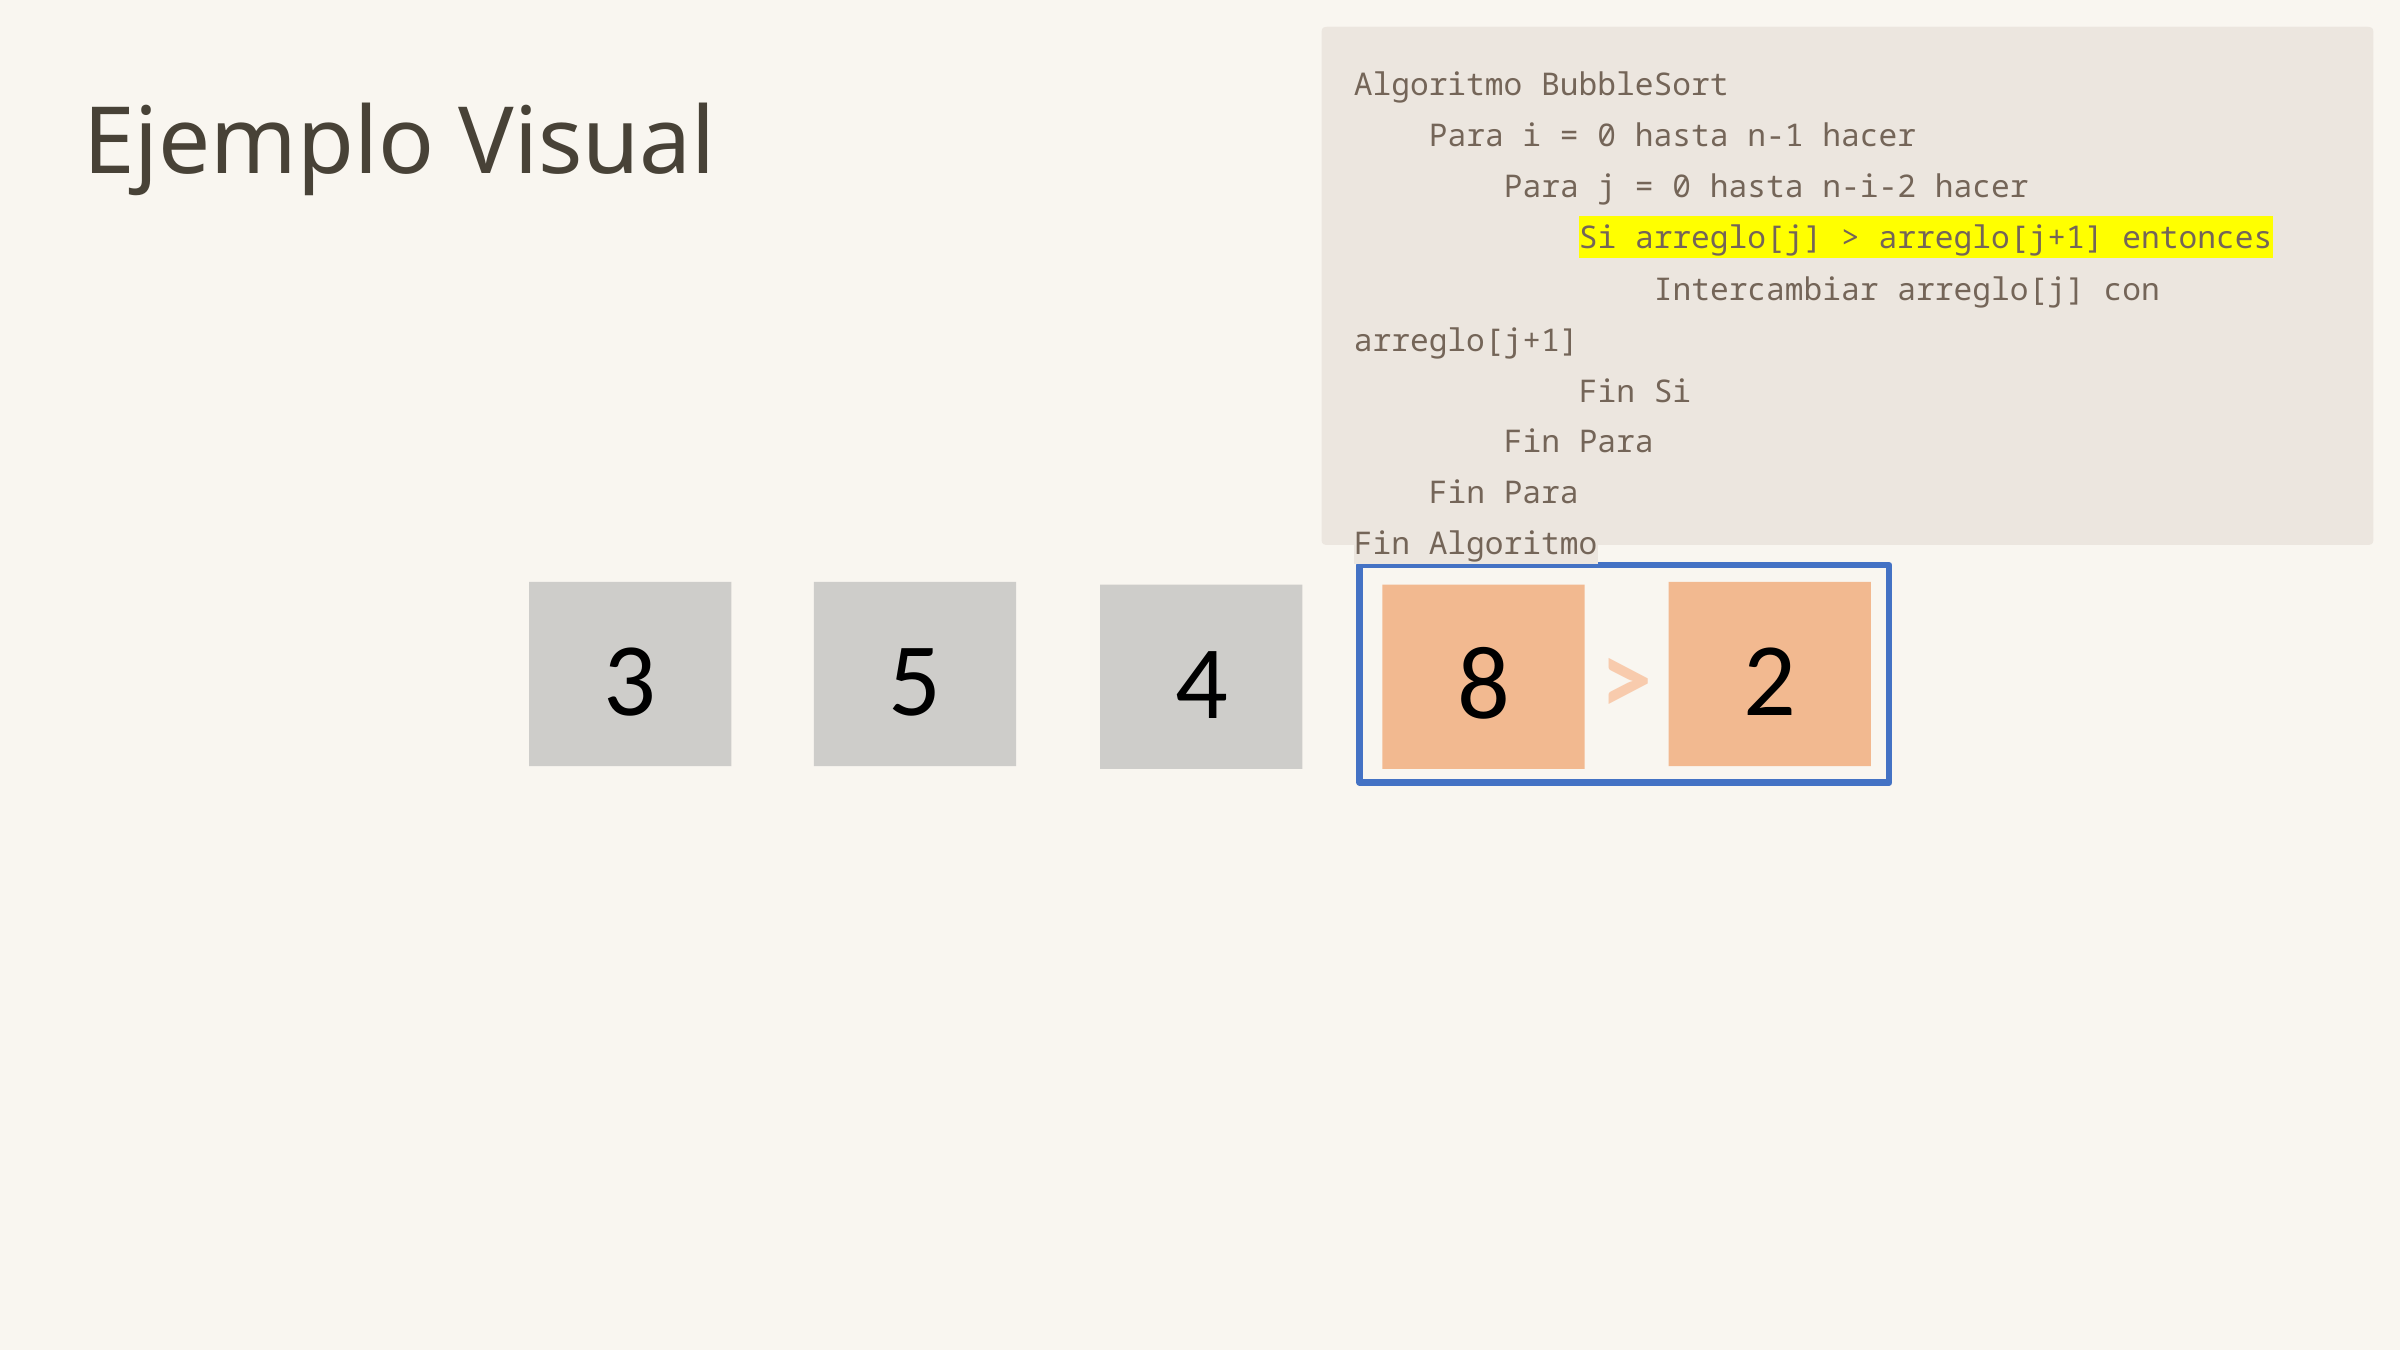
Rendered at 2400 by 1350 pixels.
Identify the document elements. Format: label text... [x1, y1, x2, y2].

text_box 3 [529, 581, 732, 767]
text_box 4 [1100, 584, 1303, 769]
text_box 5 [813, 581, 1017, 767]
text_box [1321, 26, 2374, 545]
text_box [1359, 565, 1890, 783]
text_box > [1586, 603, 1672, 743]
text_box Ejemplo Visual [83, 76, 1014, 193]
